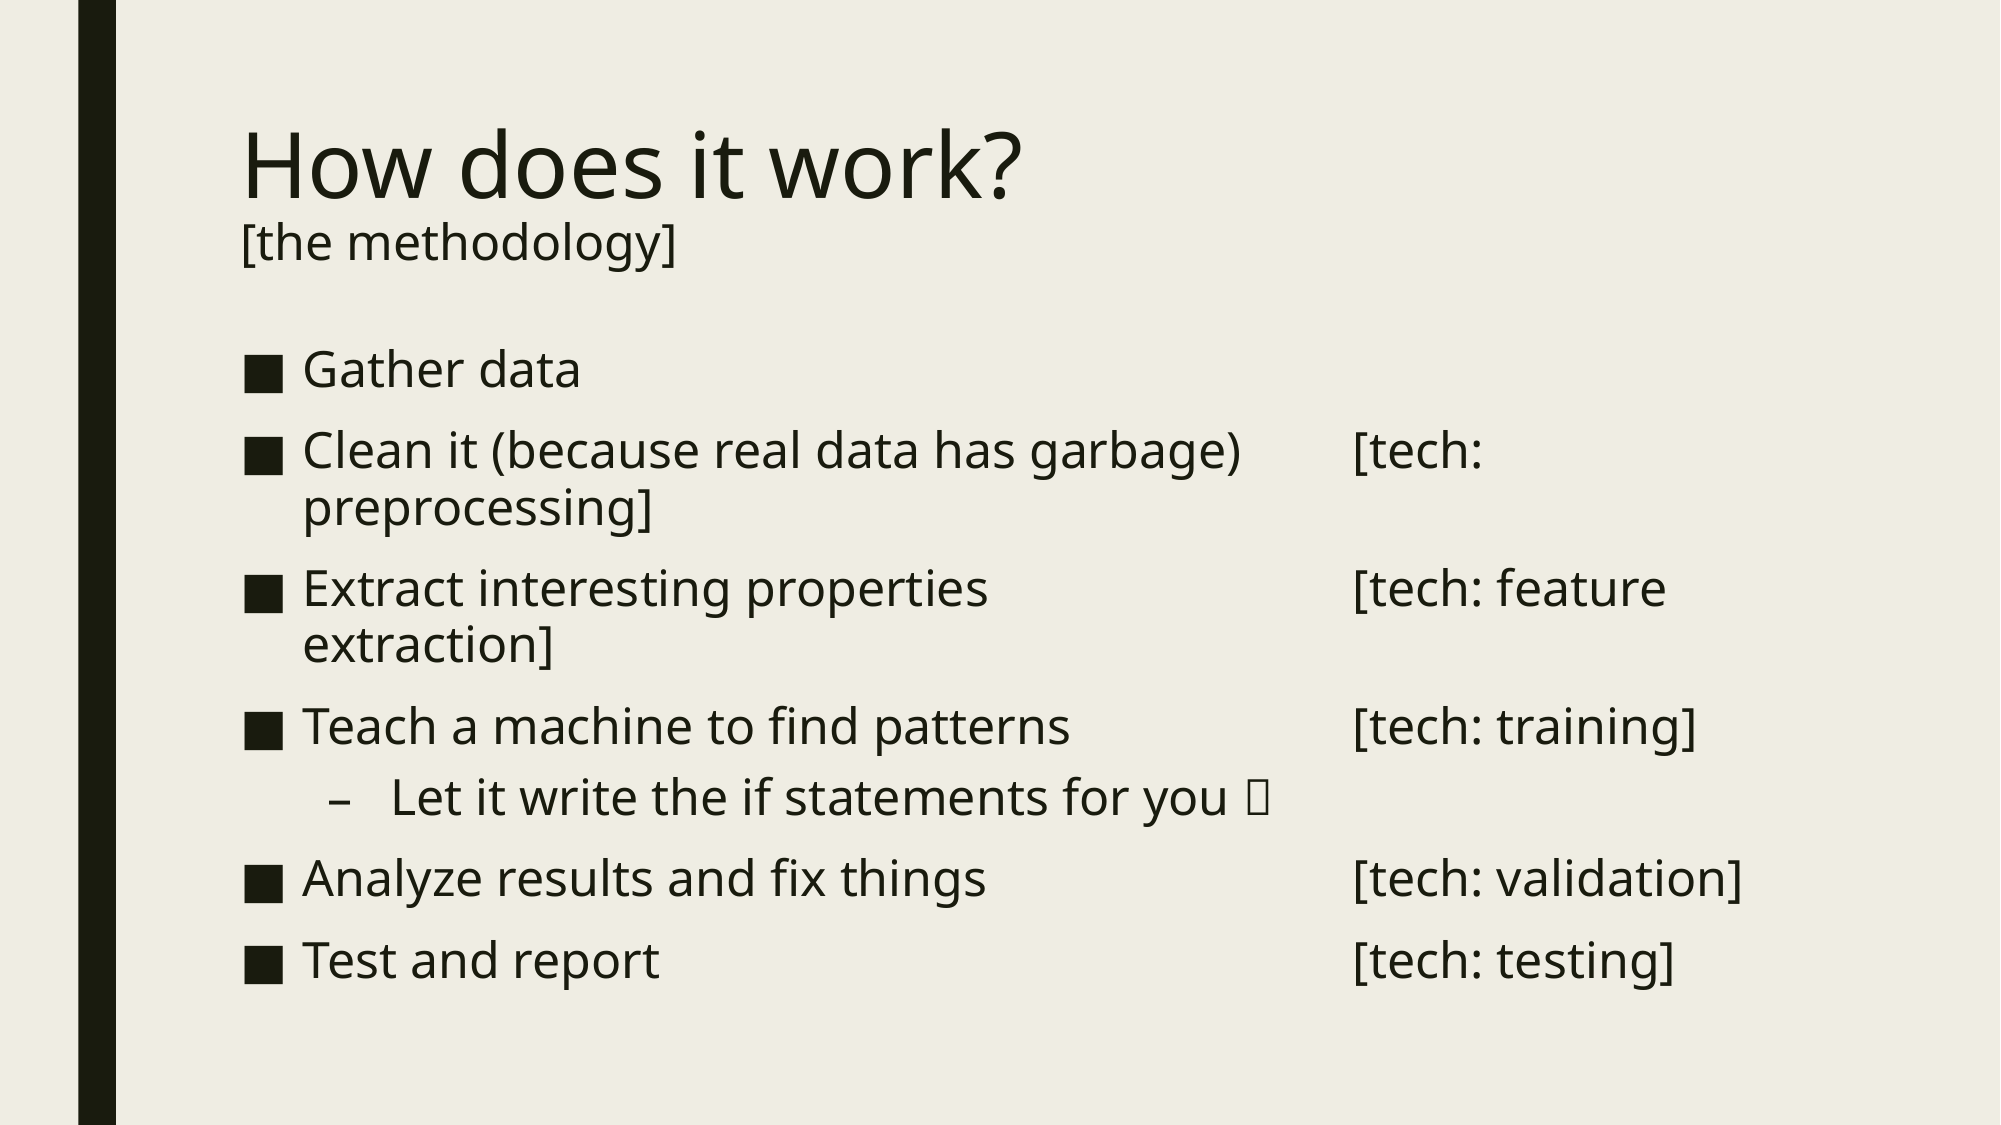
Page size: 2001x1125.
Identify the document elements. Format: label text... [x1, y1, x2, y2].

title How does it work? [the methodology] [225, 112, 1800, 334]
list Gather data Clean it (because real data has garbage) [tech: preprocessing] Extract interesting properties [tech: feature extraction] Teach a machine to find patterns [tech: training] Let it write the if statements for you  Analyze results and fix things [tech: validation] Test and report [tech: testing] [225, 334, 1838, 1026]
